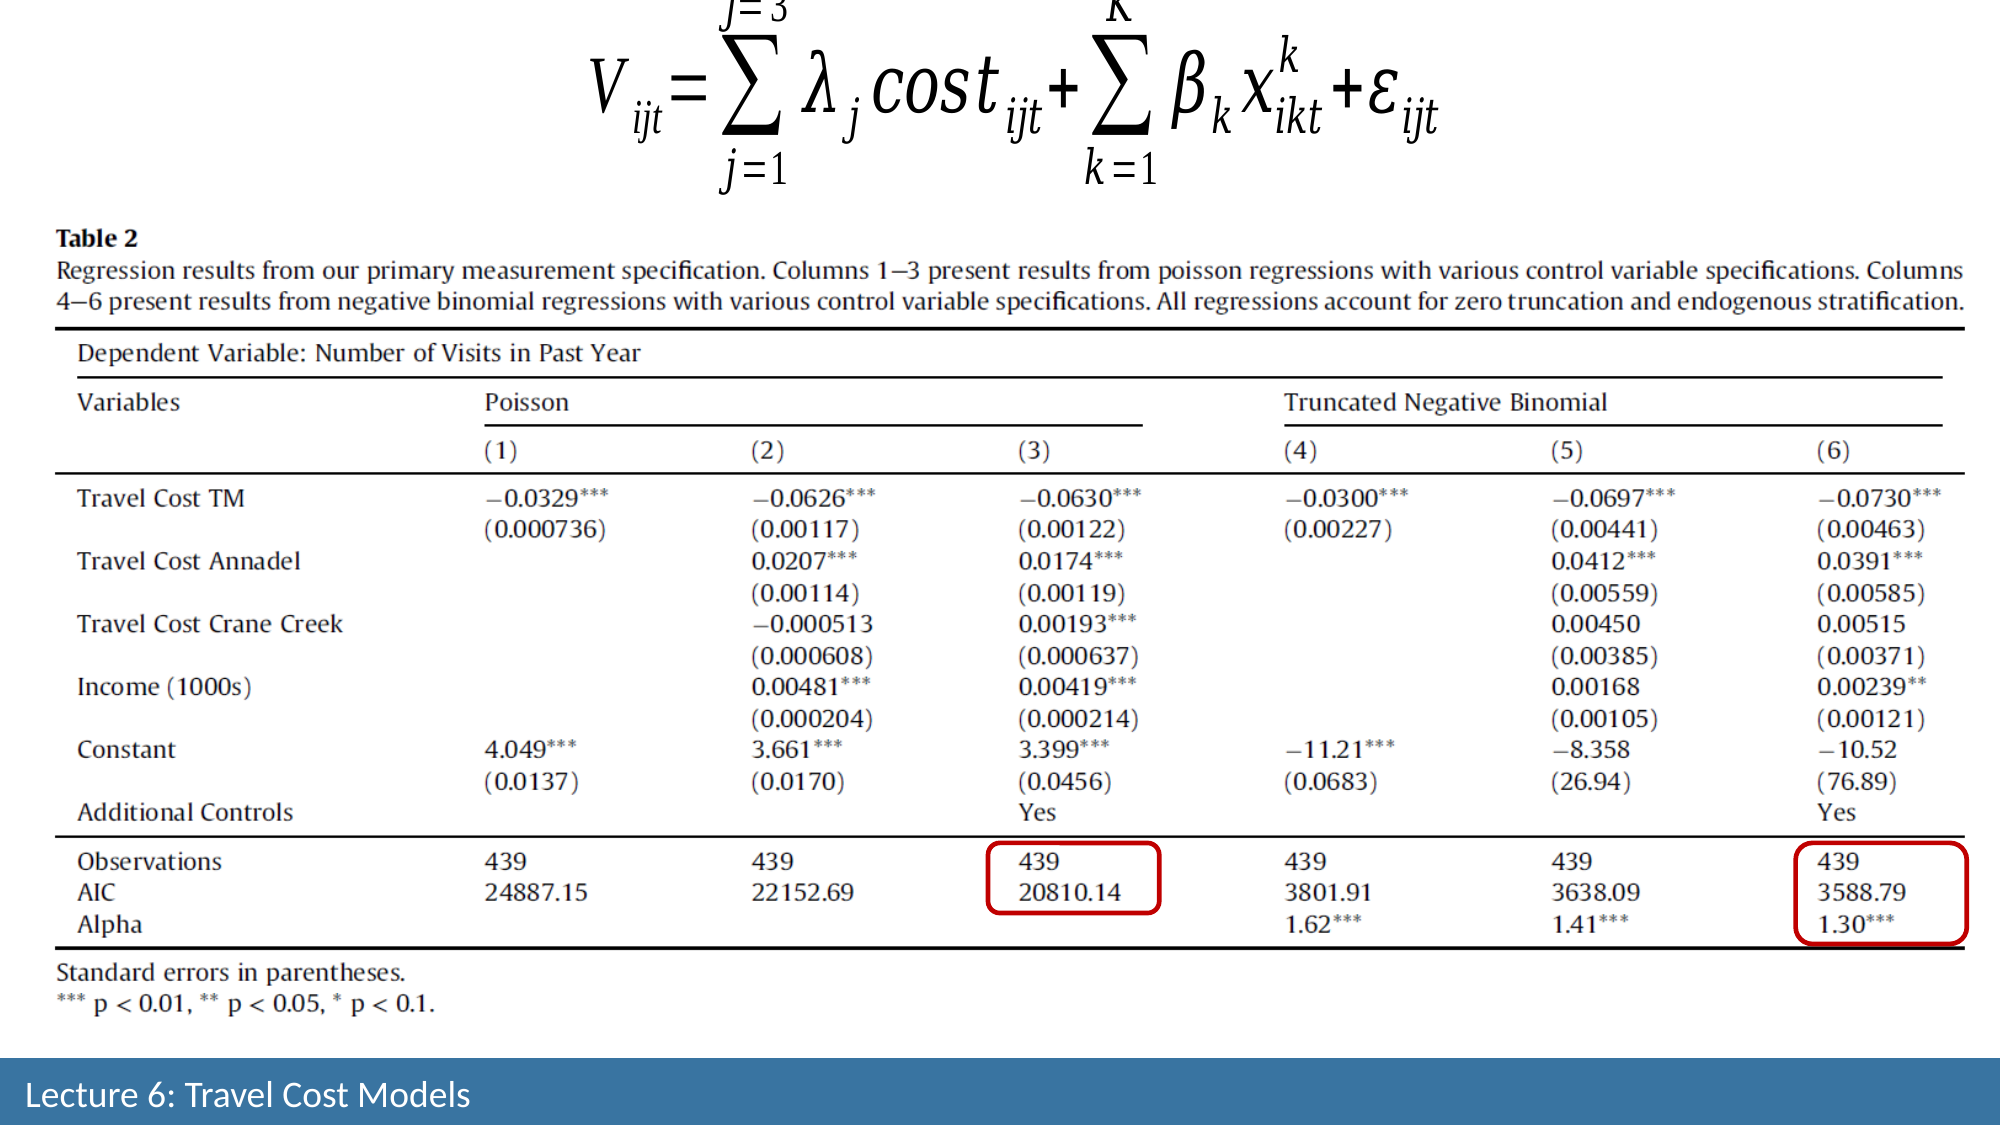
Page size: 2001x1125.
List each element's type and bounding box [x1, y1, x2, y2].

picture [49, 226, 1981, 1024]
